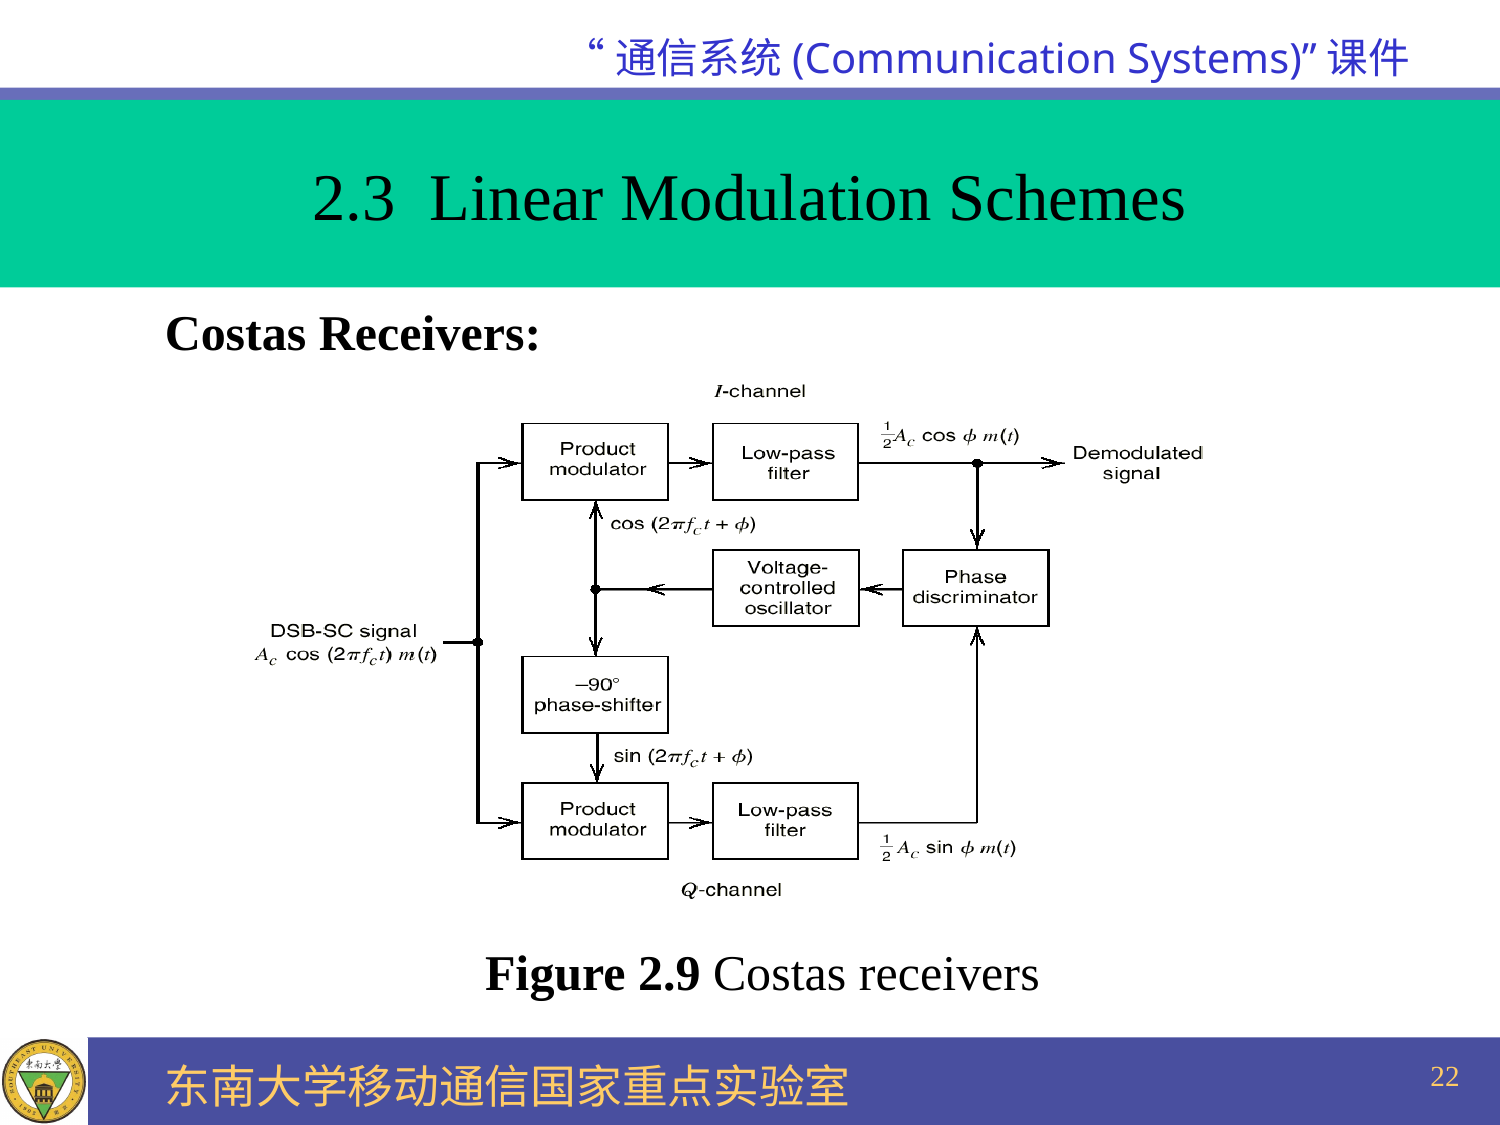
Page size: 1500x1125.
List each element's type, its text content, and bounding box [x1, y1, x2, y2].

slide_number 22 [1299, 1050, 1475, 1125]
text_box Costas Receivers: Figure 2.9 Costas receivers [99, 299, 1425, 1013]
picture [237, 362, 1224, 913]
text_box 2.3 Linear Modulation Schemes [0, 99, 1500, 288]
picture [0, 1038, 88, 1125]
